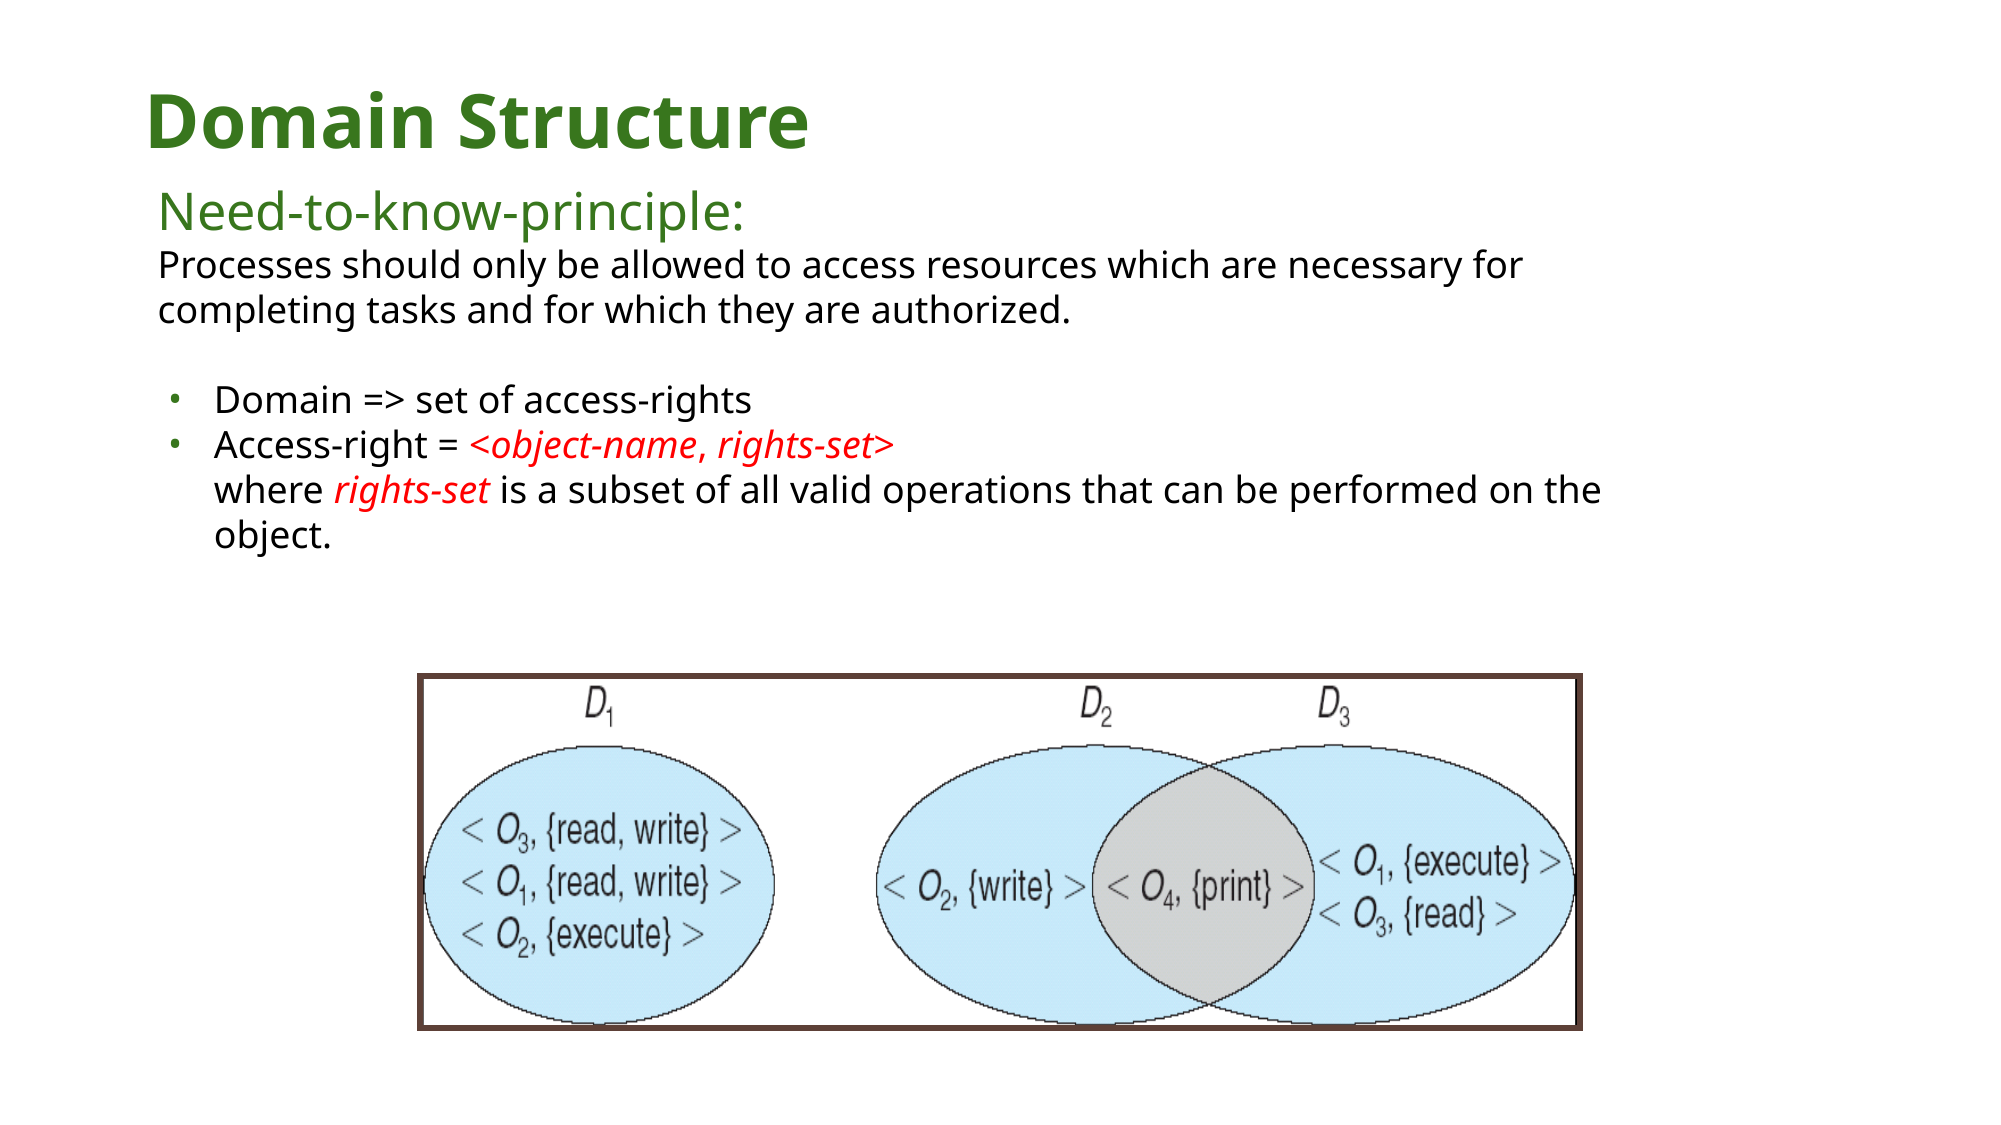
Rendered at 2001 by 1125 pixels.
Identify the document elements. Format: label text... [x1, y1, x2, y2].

list Need-to-know-principle: Processes should only be allowed to access resources which are necessary for completing tasks and for which they are authorized. Domain => set of access-rights Access-right = <object-name, rights-set> where rights-set is a subset of all valid operations that can be performed on the object. [142, 171, 1708, 857]
title Domain Structure [112, 24, 1418, 224]
picture [422, 678, 1578, 1026]
